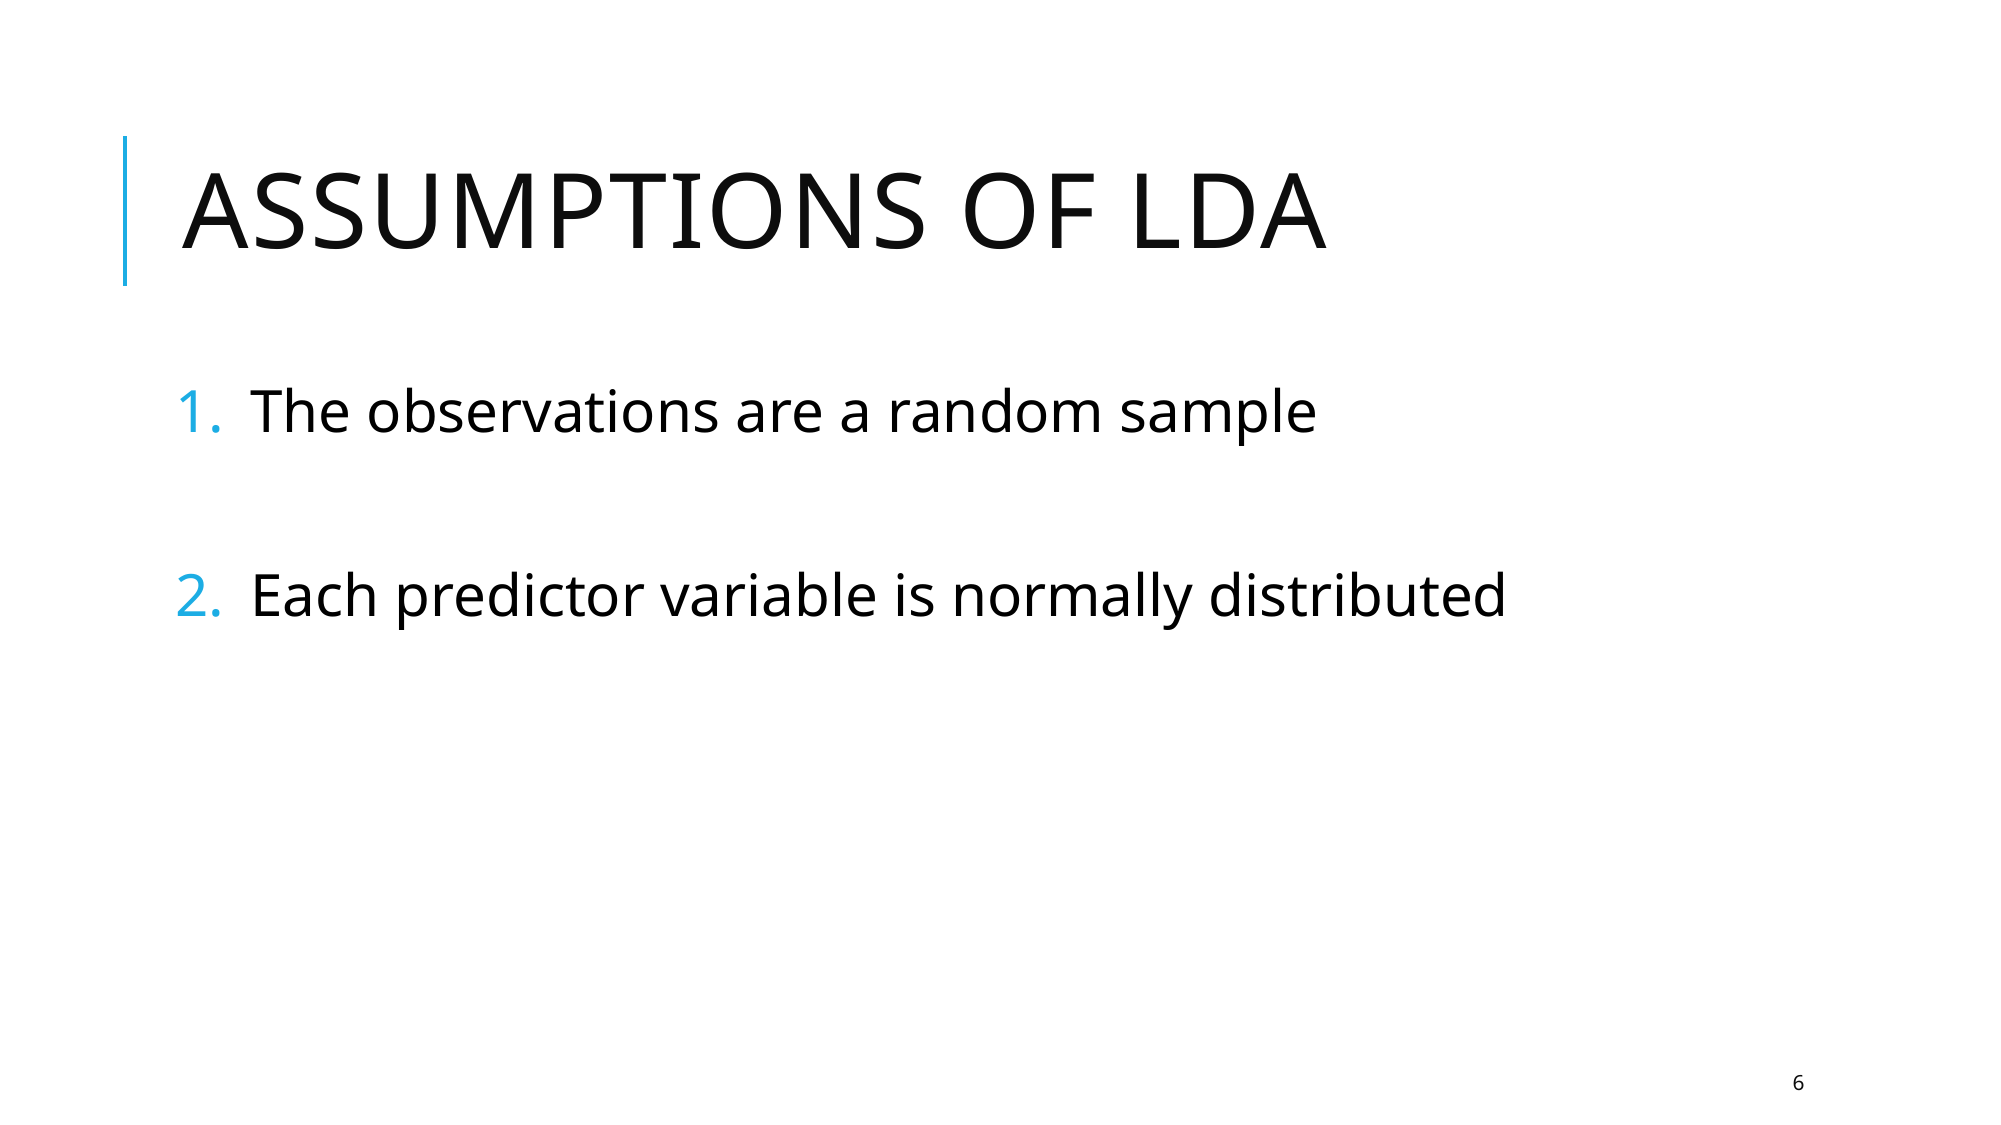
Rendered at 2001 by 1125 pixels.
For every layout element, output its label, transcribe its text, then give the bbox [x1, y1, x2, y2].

title Assumptions of LDA [168, 96, 1763, 342]
slide_number 6 [1777, 1061, 1938, 1107]
list The observations are a random sample Each predictor variable is normally distributed [168, 375, 1763, 1035]
